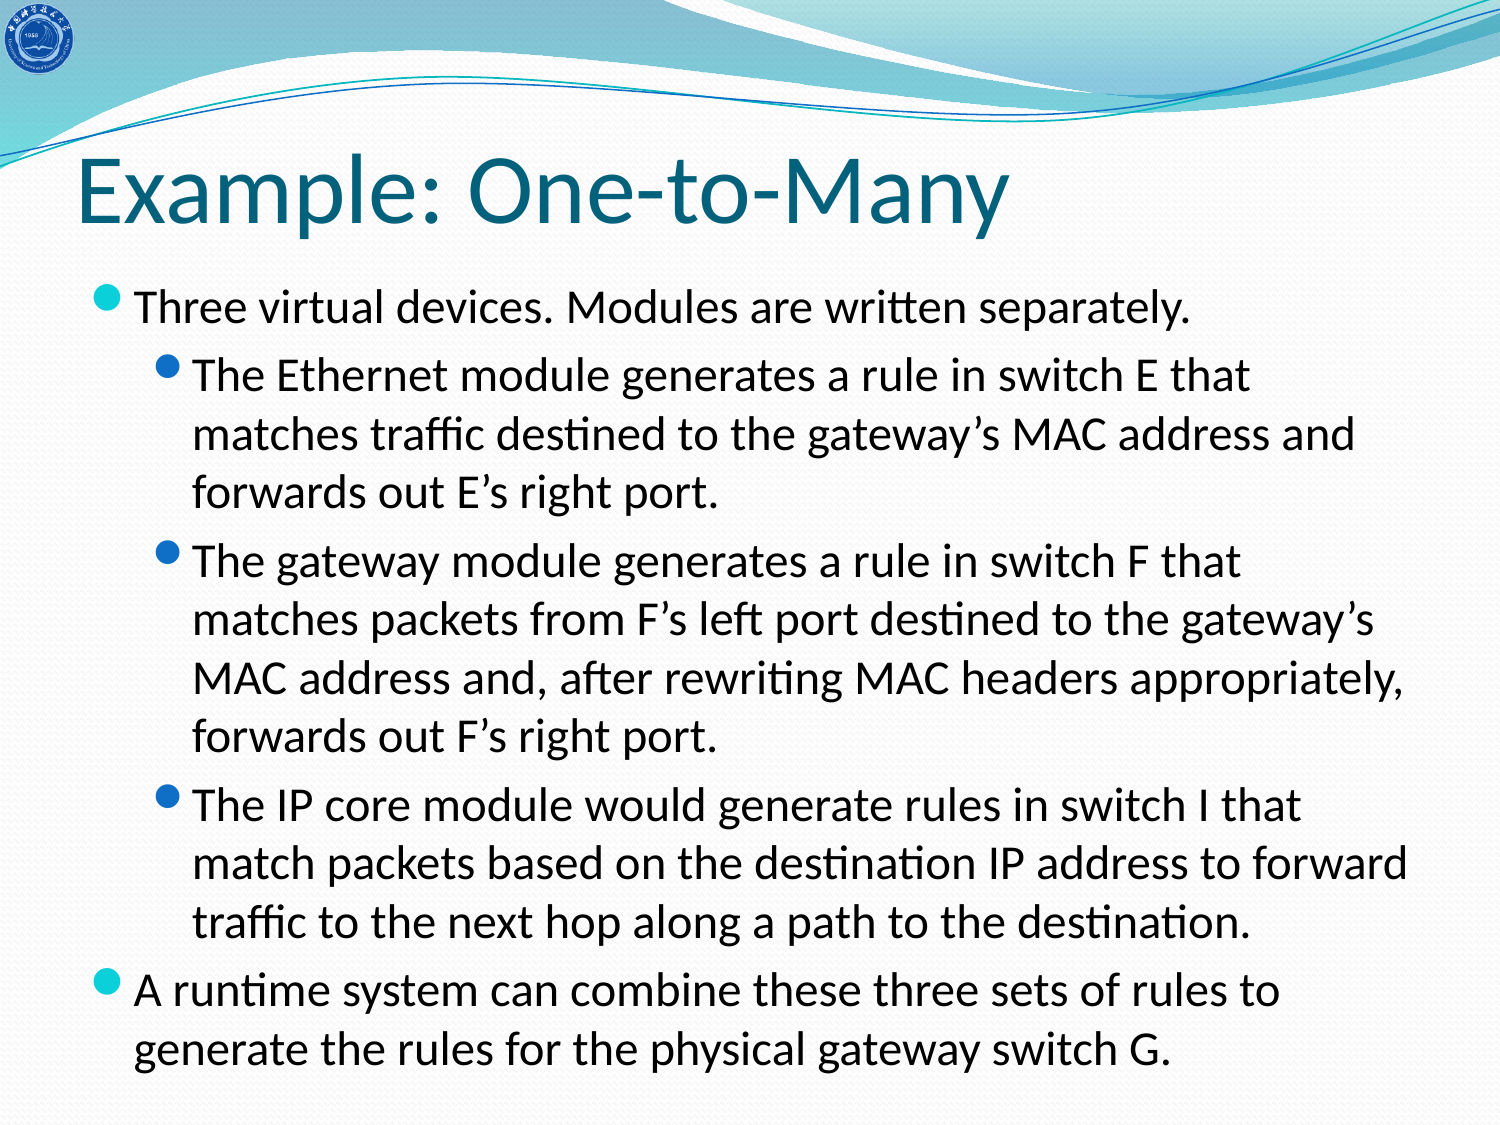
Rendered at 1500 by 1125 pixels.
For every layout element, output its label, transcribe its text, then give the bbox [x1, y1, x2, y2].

picture [0, 0, 77, 77]
list Three virtual devices. Modules are written separately. The Ethernet module generates a rule in switch E that matches traffic destined to the gateway’s MAC address and forwards out E’s right port. The gateway module generates a rule in switch F that matches packets from F’s left port destined to the gateway’s MAC address and, after rewriting MAC headers appropriately, forwards out F’s right port. The IP core module would generate rules in switch I that match packets based on the destination IP address to forward traffic to the next hop along a path to the destination. A runtime system can combine these three sets of rules to generate the rules for the physical gateway switch G. [75, 267, 1425, 1106]
title Example: One-to-Many [75, 115, 1425, 244]
